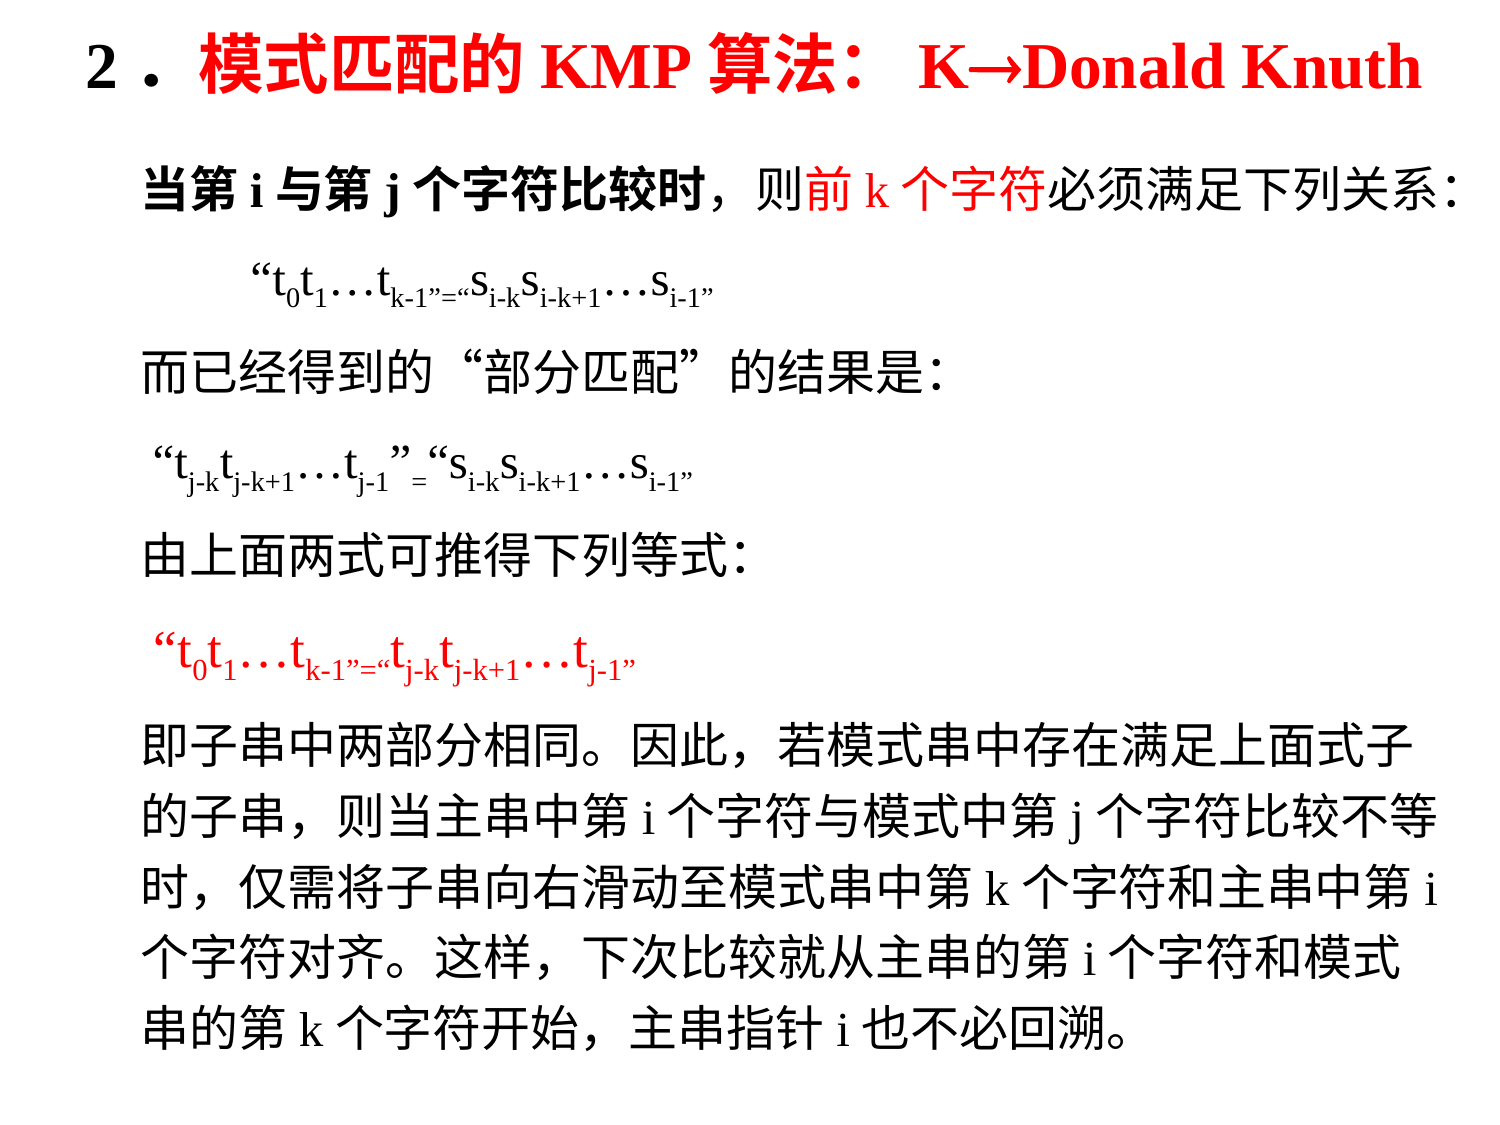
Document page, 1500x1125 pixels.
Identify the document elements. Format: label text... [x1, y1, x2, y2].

list 2．模式匹配的KMP算法：KDonald Knuth 当第i与第j个字符比较时，则前k个字符必须满足下列关系： “t0t1…tk-1”=“si-ksi-k+1…si-1” 而已经得到的“部分匹配”的结果是： “tj-ktj-k+1…tj-1”=“si-ksi-k+1…si-1” 由上面两式可推得下列等式： “t0t1…tk-1”=“tj-ktj-k+1…tj-1” 即子串中两部分相同。因此，若模式串中存在满足上面式子的子串，则当主串中第i个字符与模式中第j个字符比较不等时，仅需将子串向右滑动至模式串中第k个字符和主串中第i个字符对齐。这样，下次比较就从主串的第i个字符和模式串的第k个字符开始，主串指针i也不必回溯。 [70, 0, 1465, 1125]
